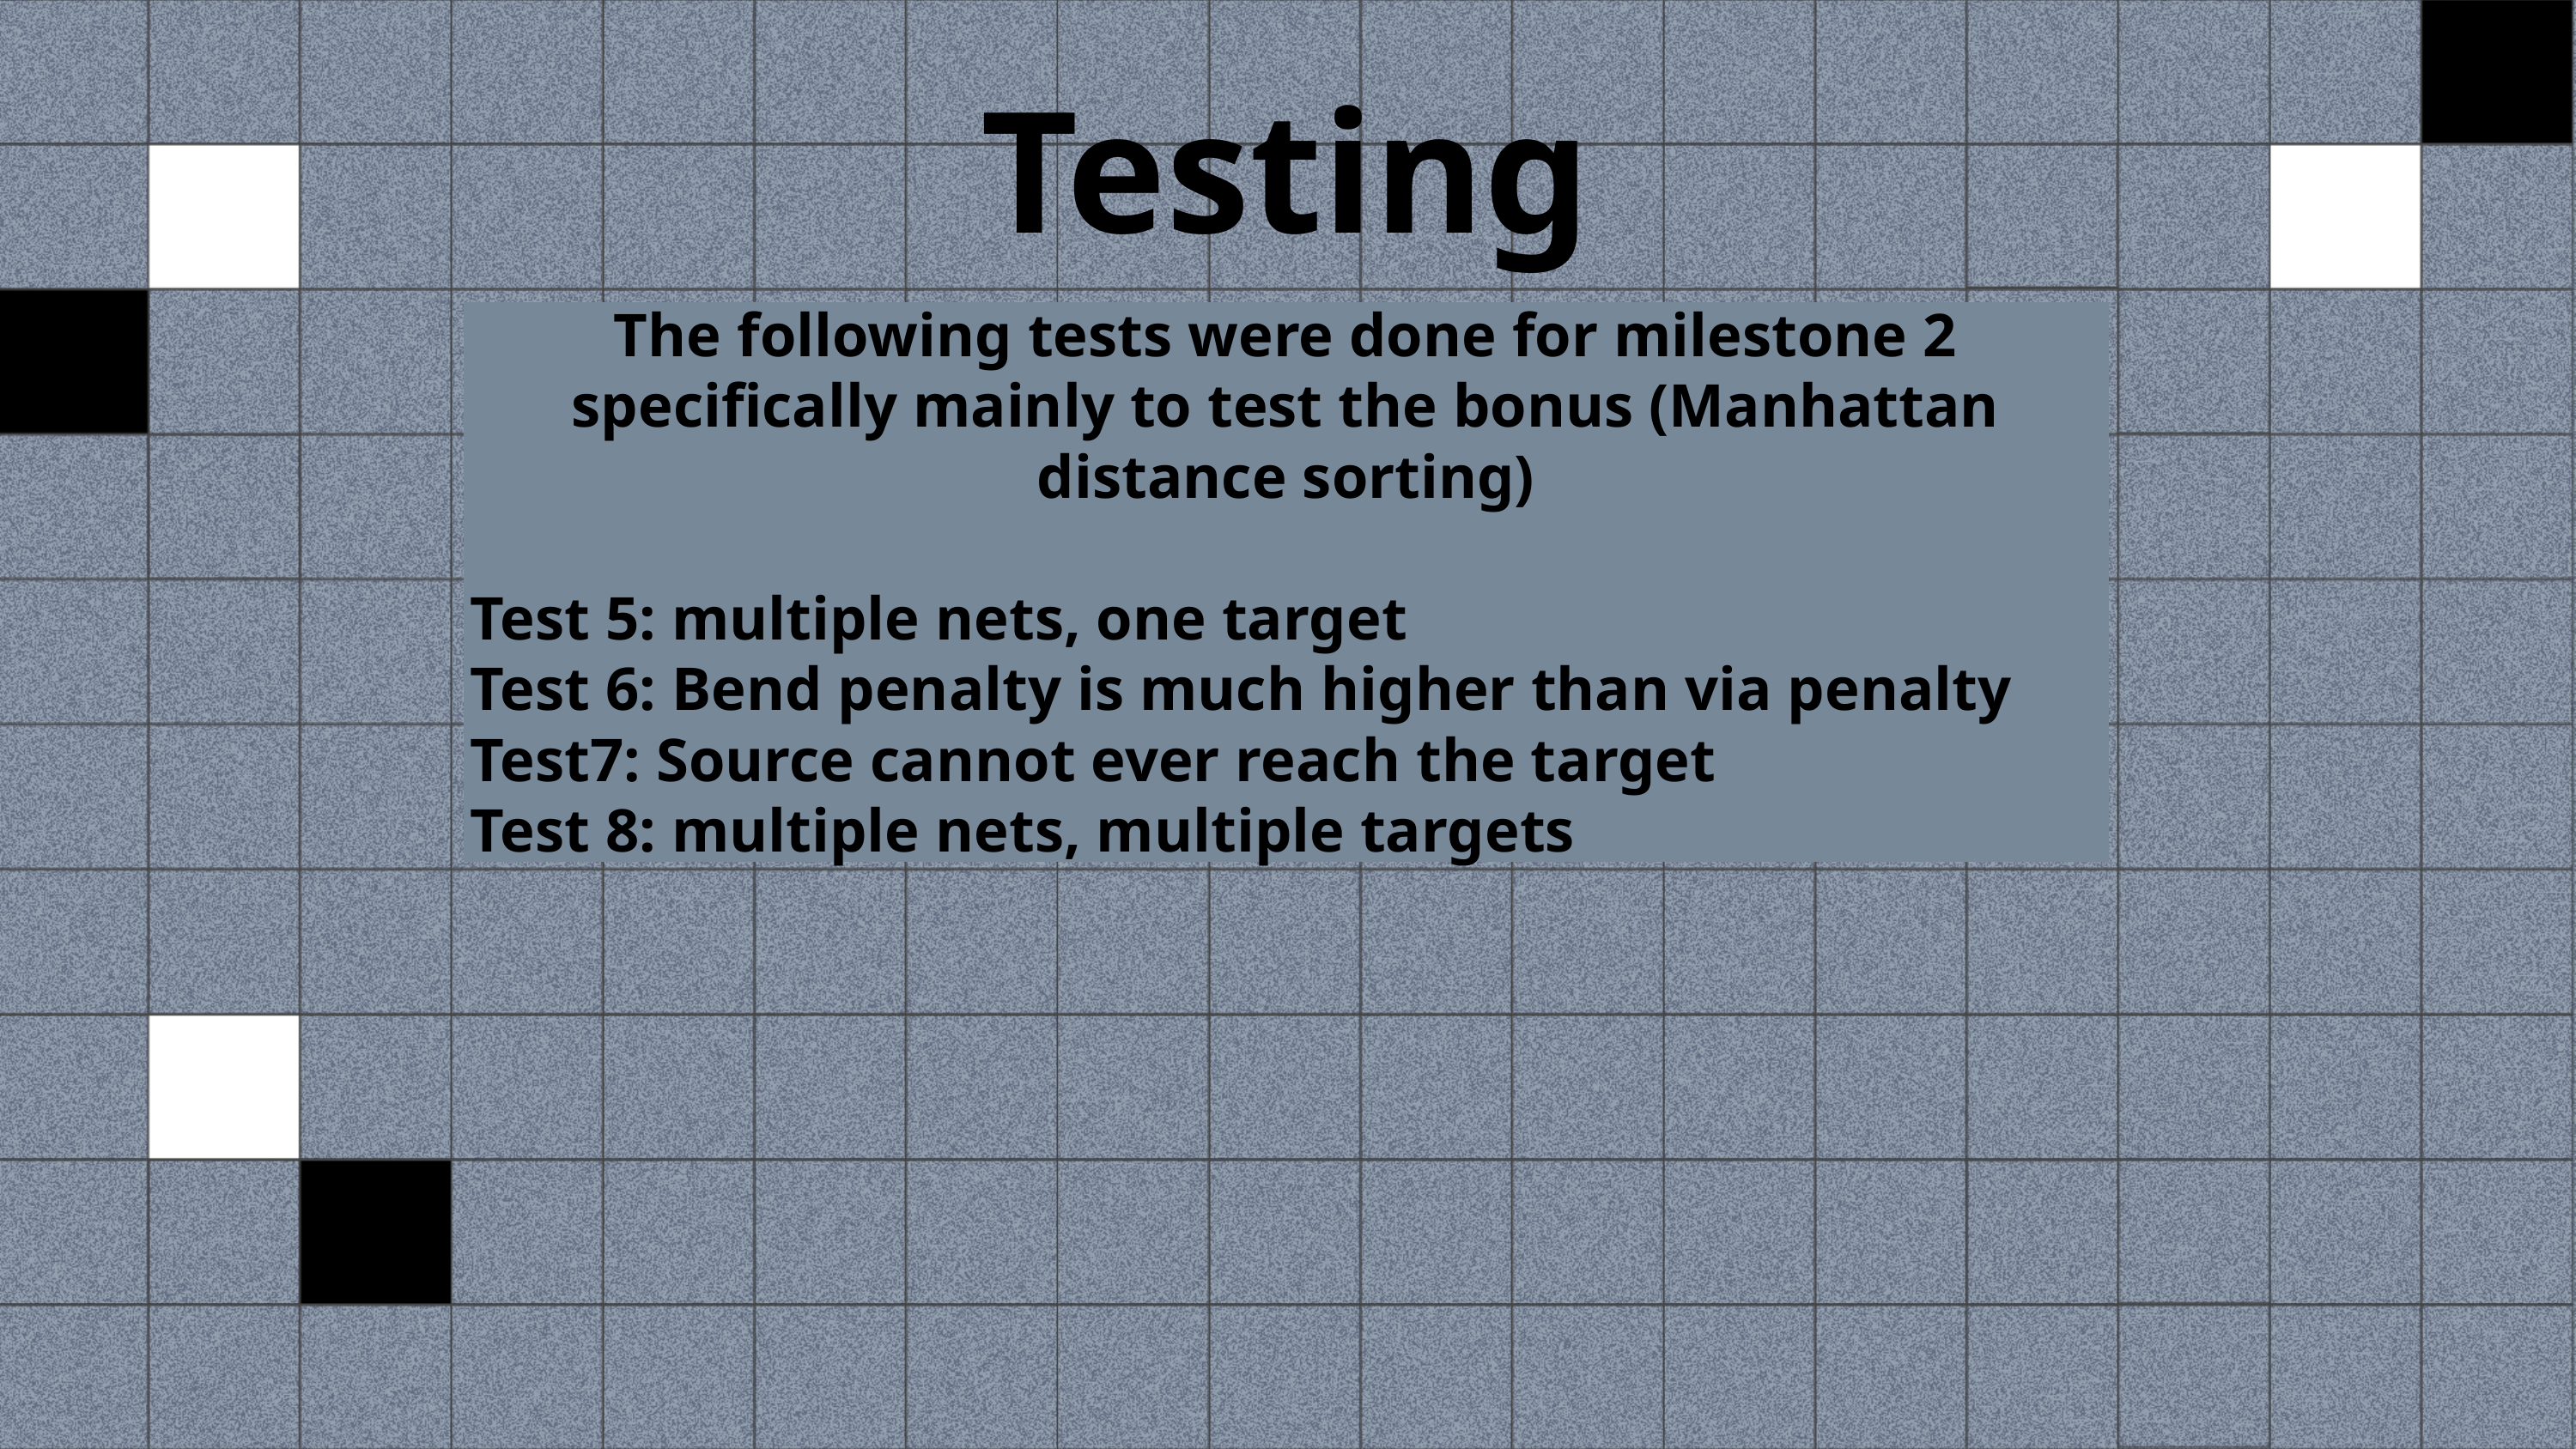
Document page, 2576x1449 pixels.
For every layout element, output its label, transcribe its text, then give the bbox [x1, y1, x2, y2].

text_box Testing [432, 64, 2140, 267]
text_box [463, 301, 2110, 863]
text_box [0, 0, 2576, 1449]
